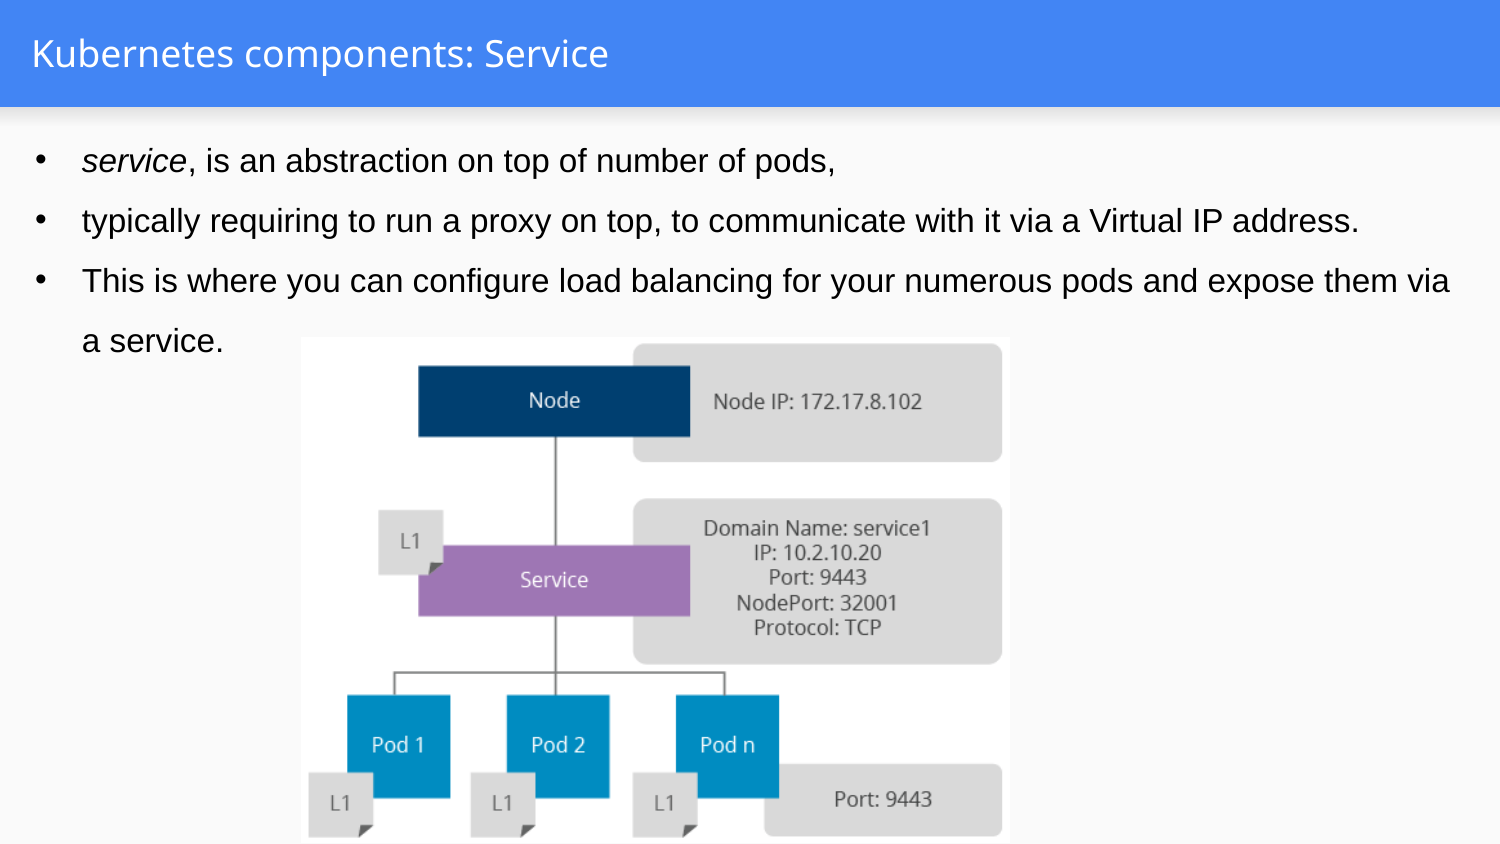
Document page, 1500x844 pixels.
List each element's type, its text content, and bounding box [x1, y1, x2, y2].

text_box service, is an abstraction on top of number of pods, typically requiring to run a proxy on top, to communicate with it via a Virtual IP address. This is where you can configure load balancing for your numerous pods and expose them via a service. [0, 104, 1478, 817]
picture [300, 337, 1011, 843]
title Kubernetes components: Service [16, 2, 1464, 102]
